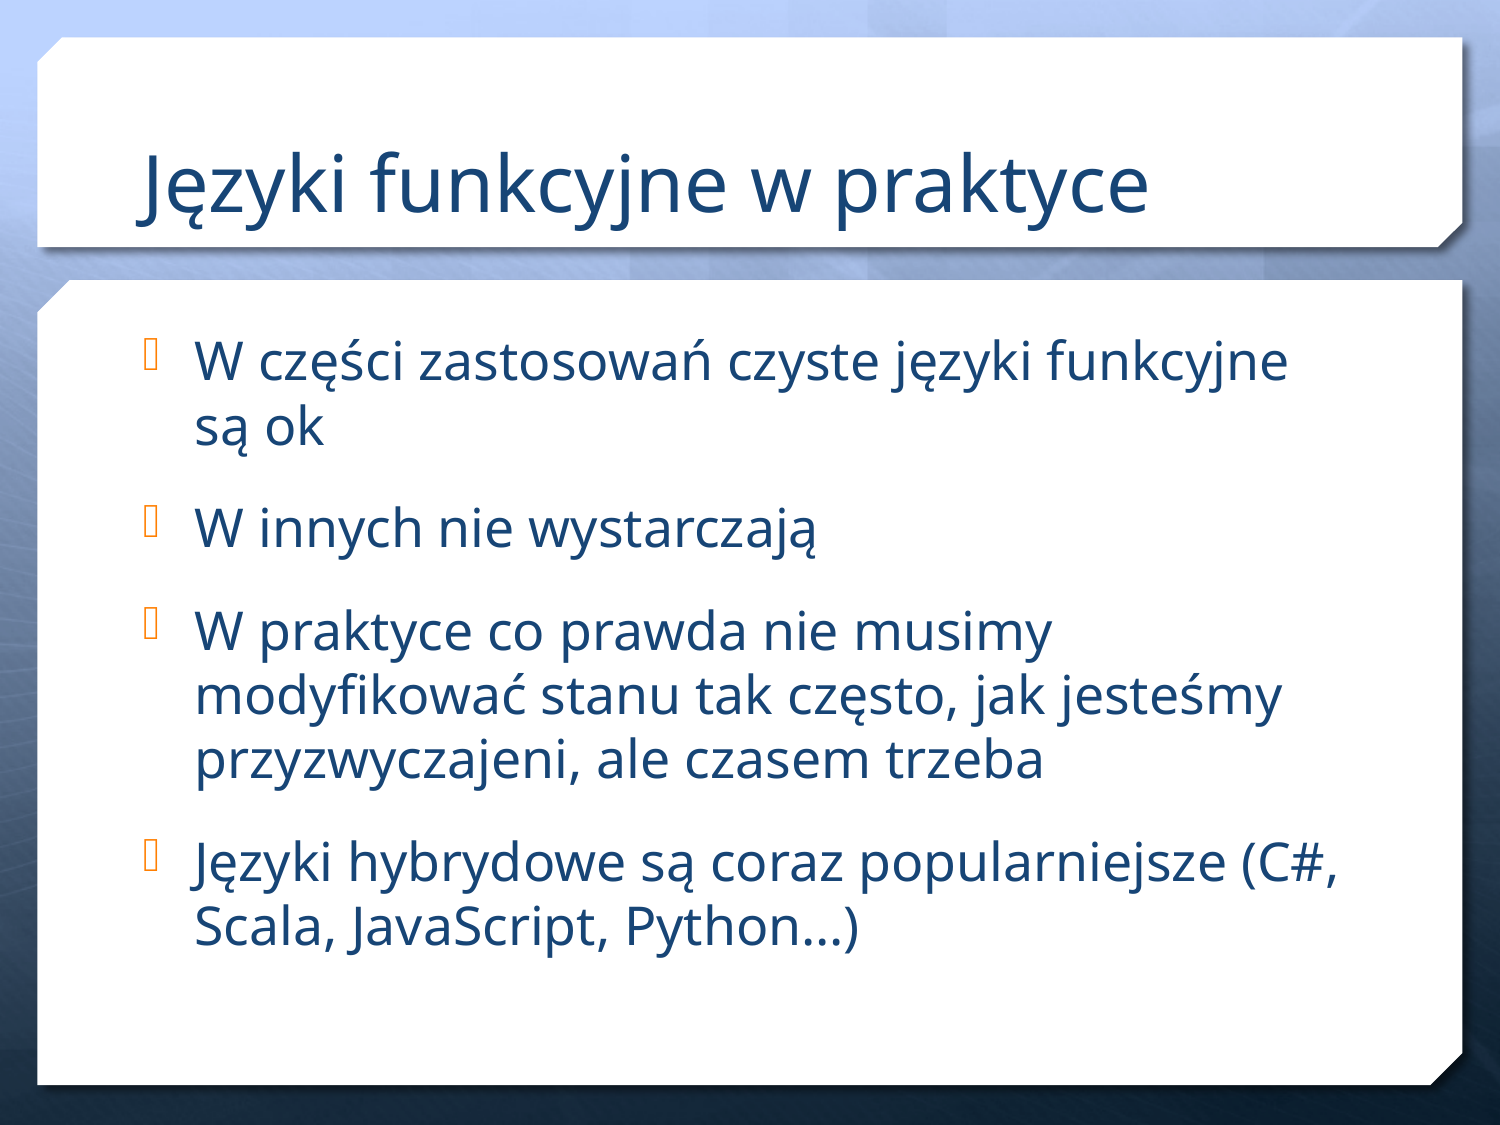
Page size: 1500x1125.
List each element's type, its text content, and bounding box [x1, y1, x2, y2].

list W części zastosowań czyste języki funkcyjne są ok W innych nie wystarczają W praktyce co prawda nie musimy modyfikować stanu tak często, jak jesteśmy przyzwyczajeni, ale czasem trzeba Języki hybrydowe są coraz popularniejsze (C#, Scala, JavaScript, Python…) [127, 319, 1372, 978]
title Języki funkcyjne w praktyce [127, 48, 1372, 236]
